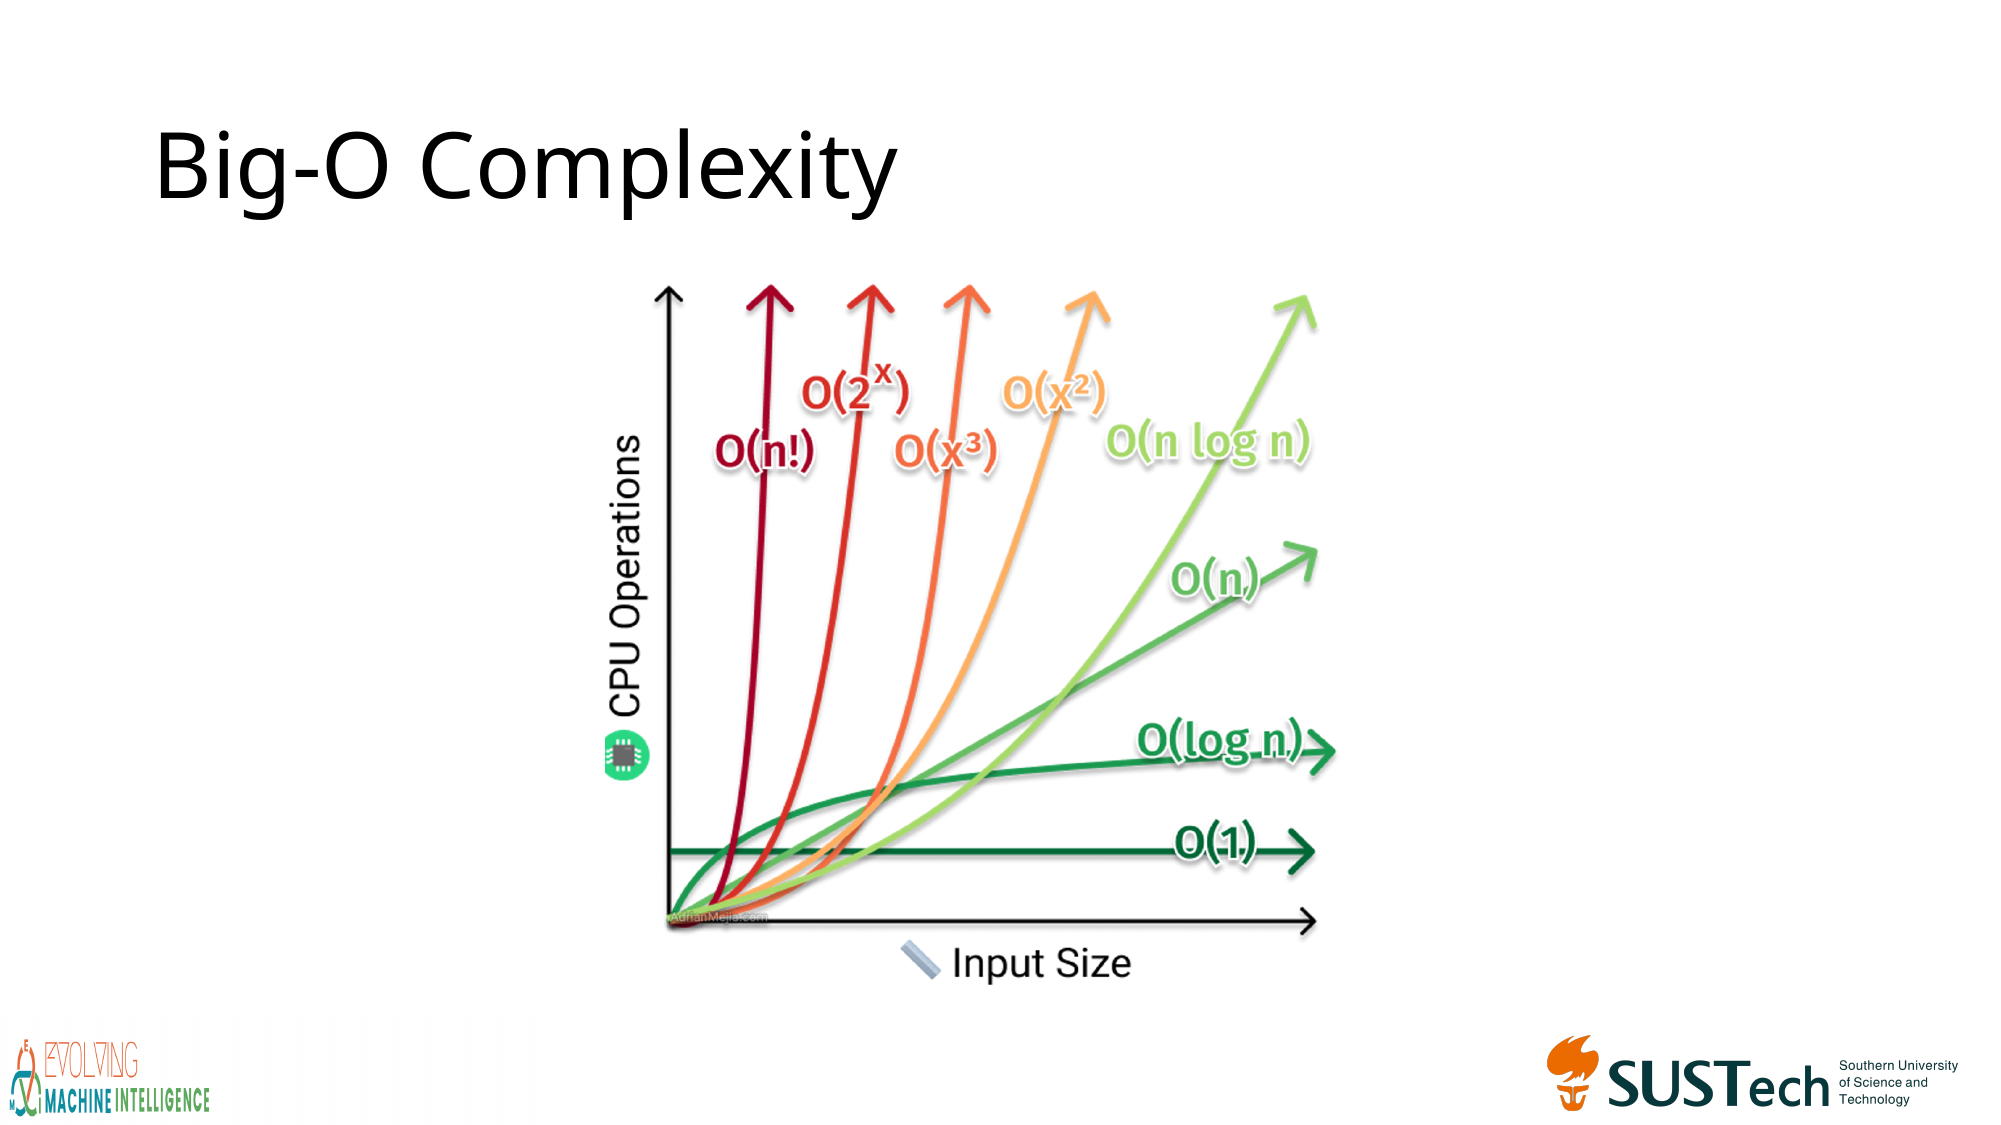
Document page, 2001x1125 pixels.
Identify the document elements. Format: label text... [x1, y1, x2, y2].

picture [0, 1012, 547, 1125]
picture [605, 277, 1345, 985]
picture [1547, 1035, 1958, 1111]
title Big-O Complexity [137, 59, 1863, 278]
